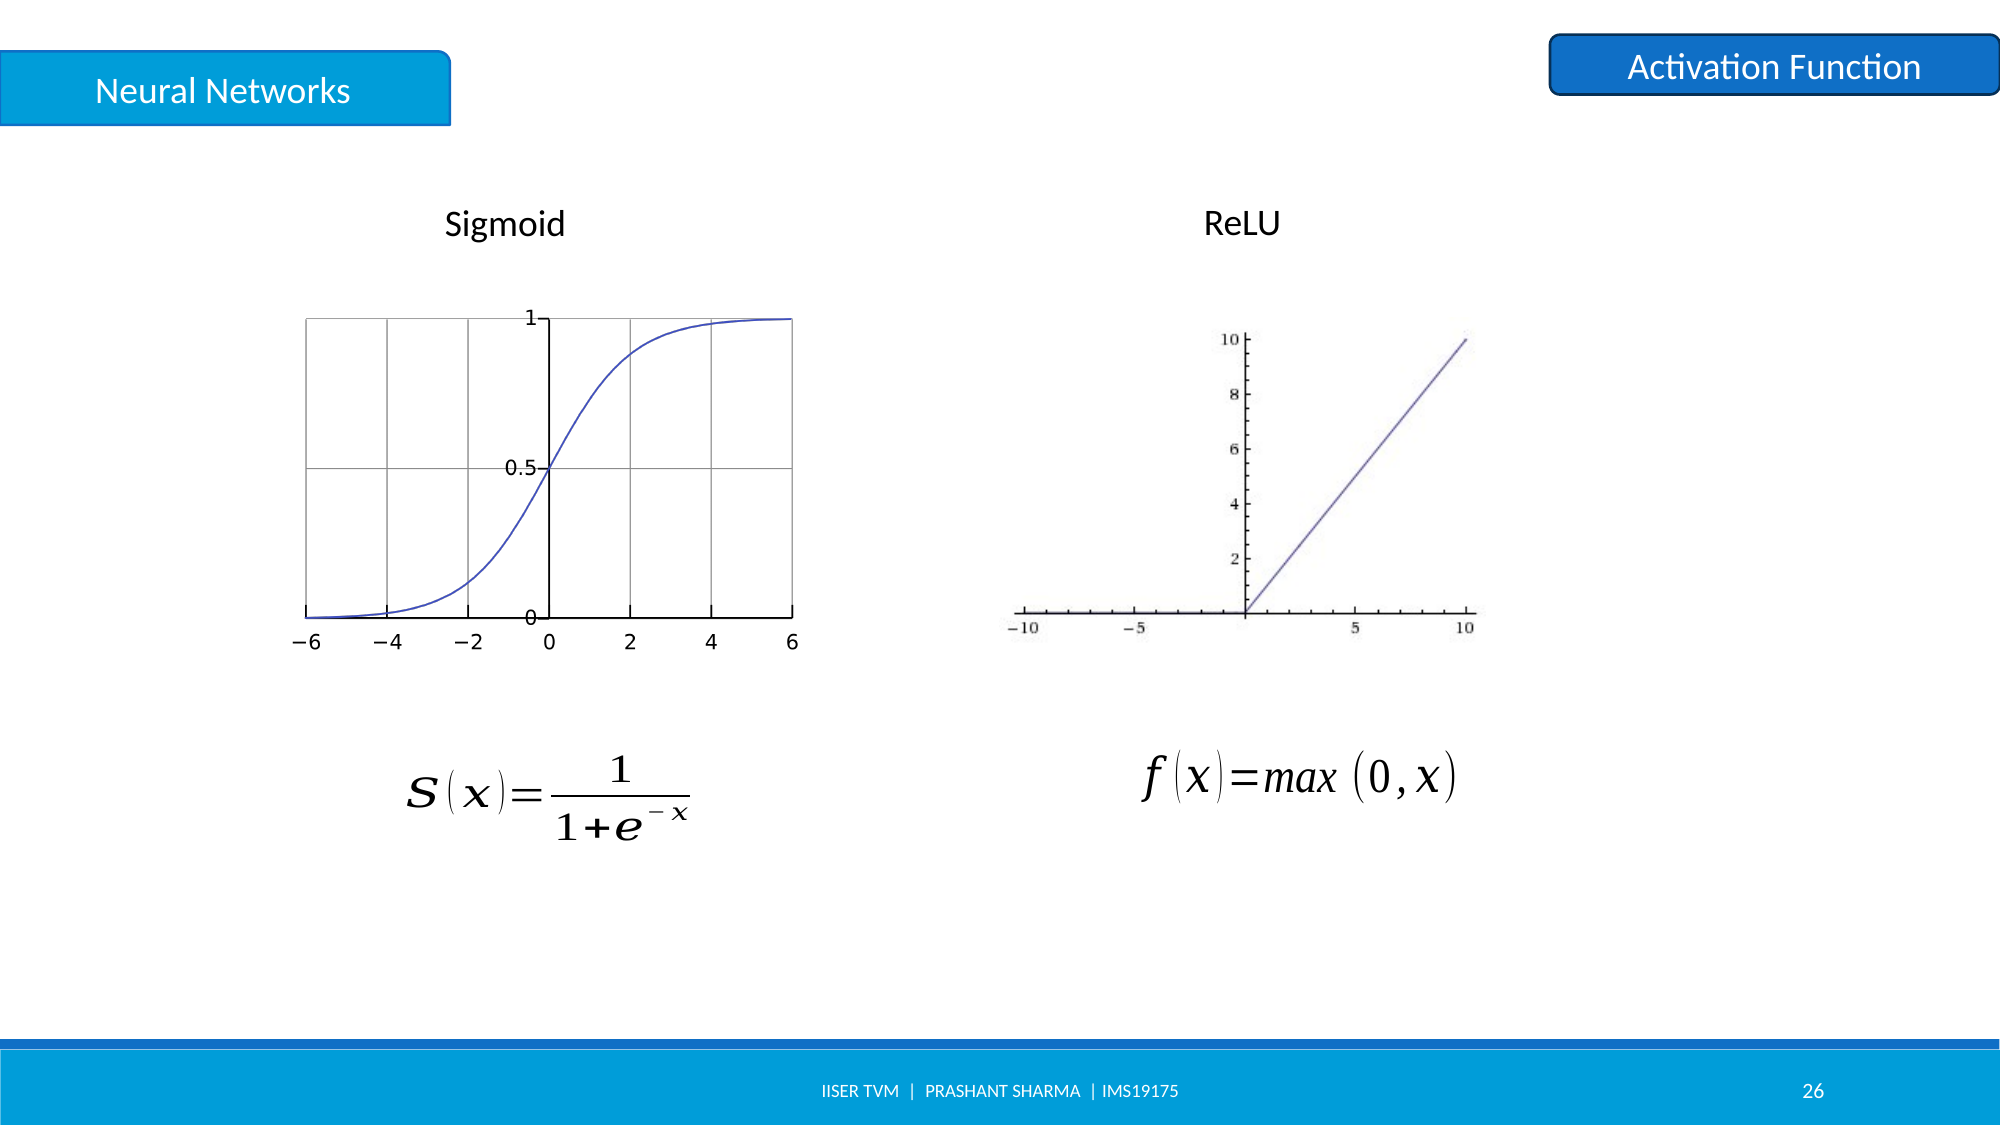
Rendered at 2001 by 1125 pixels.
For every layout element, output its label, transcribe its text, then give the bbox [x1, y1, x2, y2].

text_box ReLU [1189, 190, 1297, 251]
text_box Sigmoid [429, 191, 582, 251]
footer IISER TVM | Prashant Sharma | IMS19175 [604, 1059, 1396, 1120]
text_box Activation Function [1548, 33, 2000, 96]
text_box Neural Networks [0, 50, 452, 127]
picture [270, 295, 829, 669]
slide_number 26 [1624, 1059, 1840, 1120]
picture [999, 317, 1487, 647]
